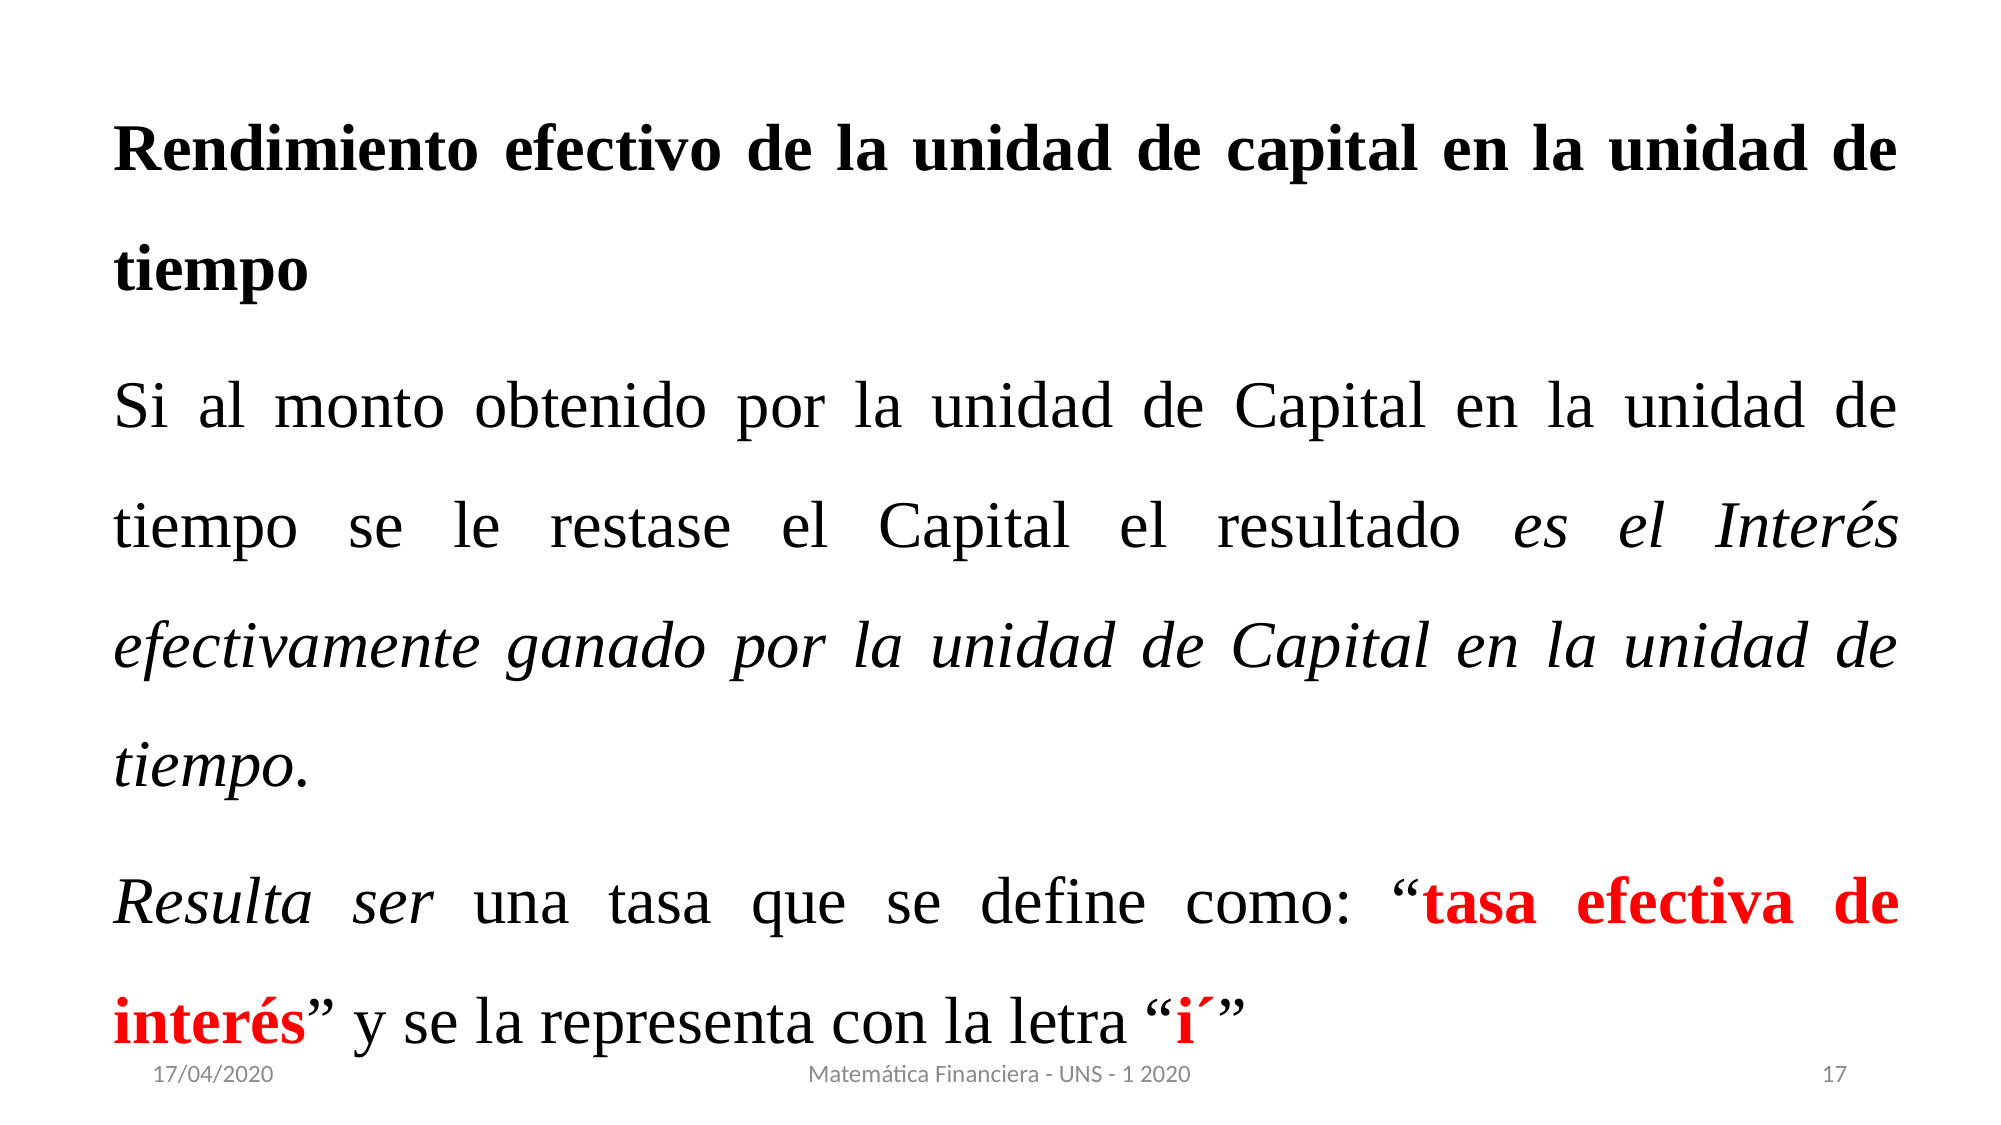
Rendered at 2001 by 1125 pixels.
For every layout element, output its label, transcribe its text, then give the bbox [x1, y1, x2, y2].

text_box Rendimiento efectivo de la unidad de capital en la unidad de tiempo Si al monto obtenido por la unidad de Capital en la unidad de tiempo se le restase el Capital el resultado es el Interés efectivamente ganado por la unidad de Capital en la unidad de tiempo. Resulta ser una tasa que se define como: “tasa efectiva de interés” y se la representa con la letra “i´” [98, 56, 1917, 1065]
footer Matemática Financiera - UNS - 1 2020 [662, 1042, 1338, 1103]
slide_number 17 [1412, 1042, 1863, 1103]
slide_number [137, 1042, 588, 1103]
